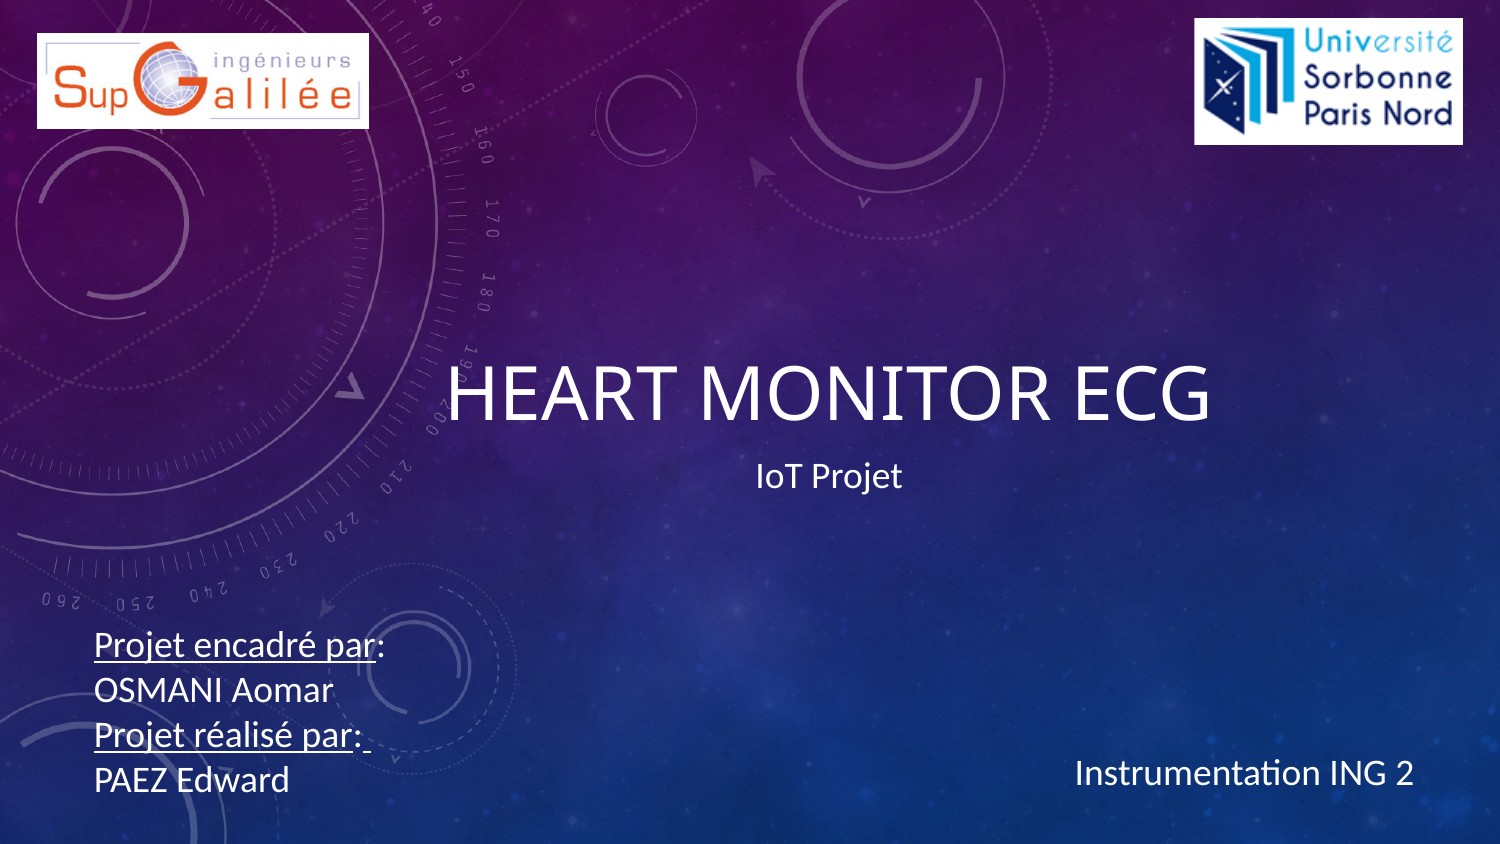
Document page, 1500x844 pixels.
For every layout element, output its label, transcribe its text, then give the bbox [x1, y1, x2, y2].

text_box Instrumentation ING 2 [1059, 740, 1435, 801]
title heart monitor ecg [386, 144, 1272, 443]
text_box IoT Projet [641, 443, 1017, 503]
picture [0, 0, 1500, 844]
text_box Projet encadré par: OSMANI Aomar Projet réalisé par: PAEZ Edward [79, 612, 830, 808]
